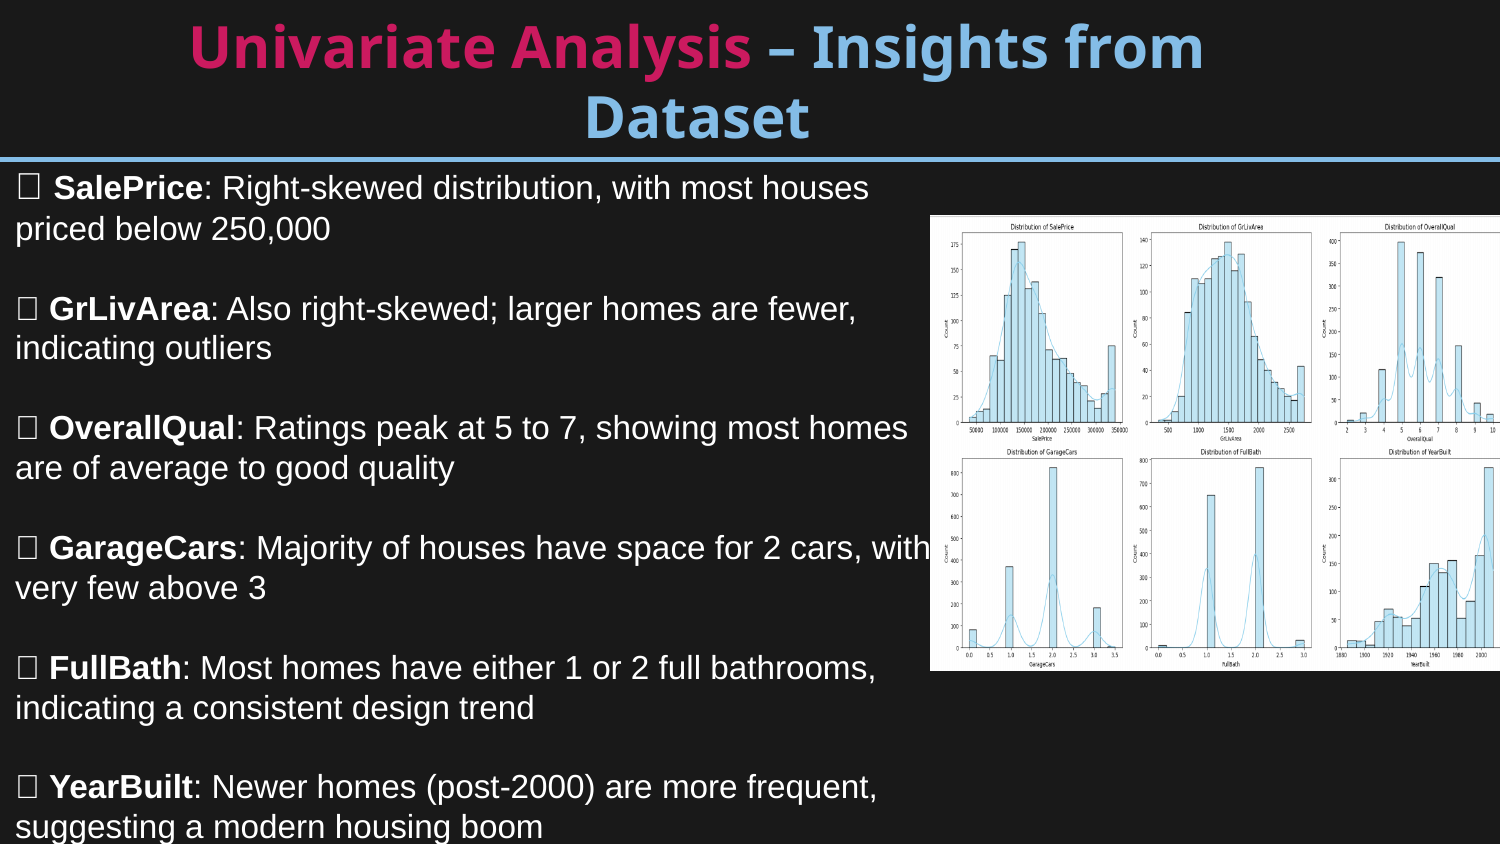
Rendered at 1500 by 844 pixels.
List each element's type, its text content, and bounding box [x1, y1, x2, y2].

title Univariate Analysis – Insights from Dataset [65, 32, 1330, 127]
text_box 🔹 SalePrice: Right-skewed distribution, with most houses priced below 250,000 🔹 GrLivArea: Also right-skewed; larger homes are fewer, indicating outliers 🔹 OverallQual: Ratings peak at 5 to 7, showing most homes are of average to good quality 🔹 GarageCars: Majority of houses have space for 2 cars, with very few above 3 🔹 FullBath: Most homes have either 1 or 2 full bathrooms, indicating a consistent design trend 🔹 YearBuilt: Newer homes (post-2000) are more frequent, suggesting a modern housing boom [0, 154, 952, 844]
picture [930, 215, 1500, 672]
